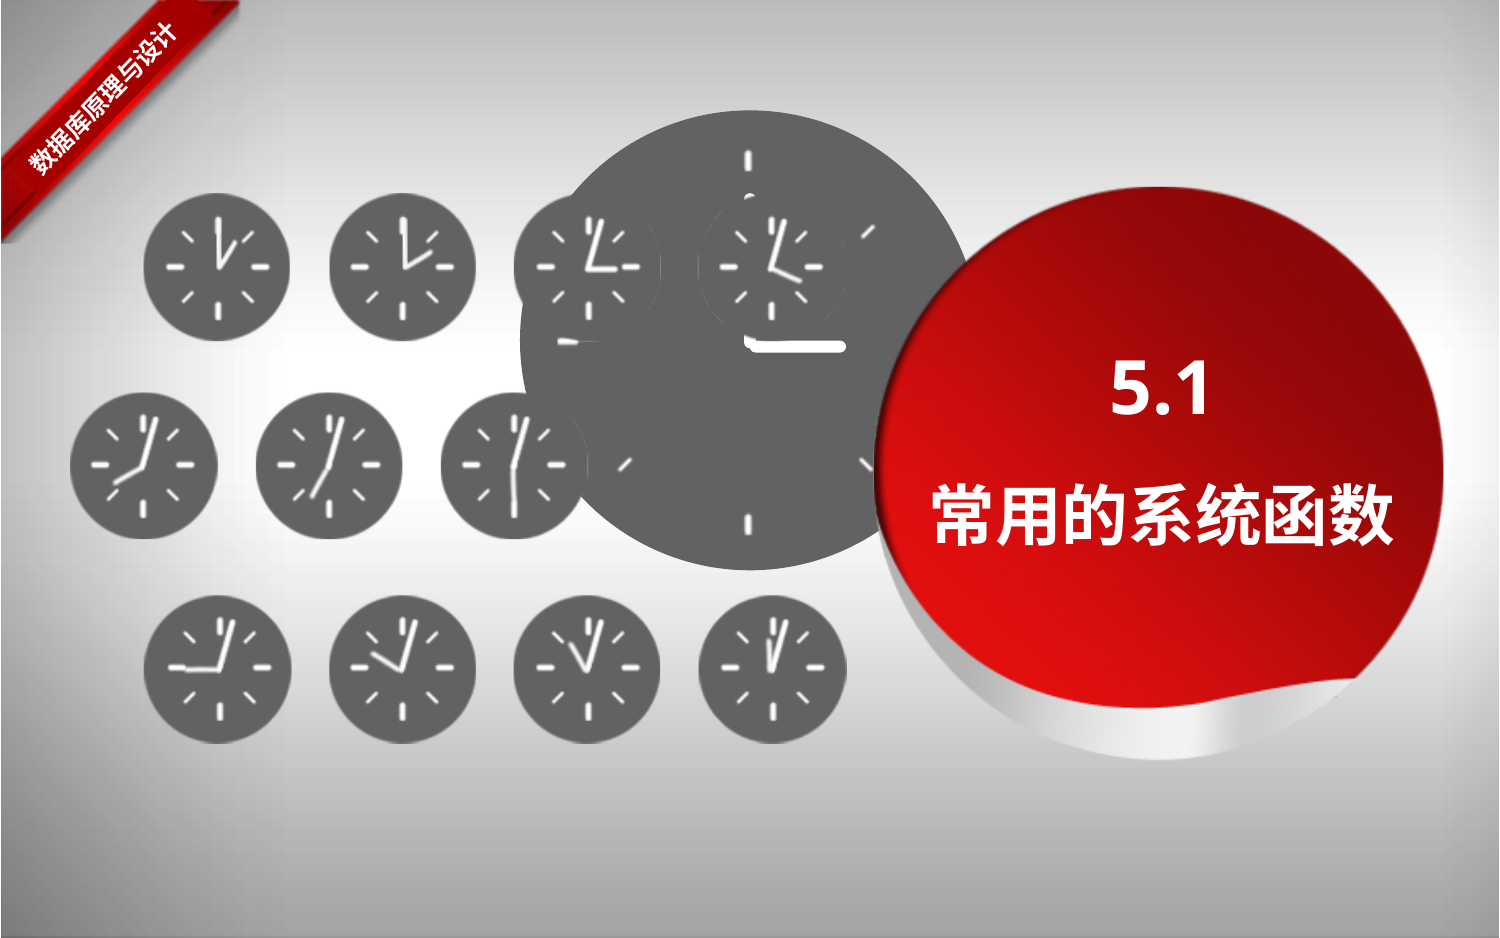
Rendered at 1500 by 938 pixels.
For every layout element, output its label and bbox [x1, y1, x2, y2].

picture [0, 0, 1500, 938]
text_box [519, 110, 981, 571]
